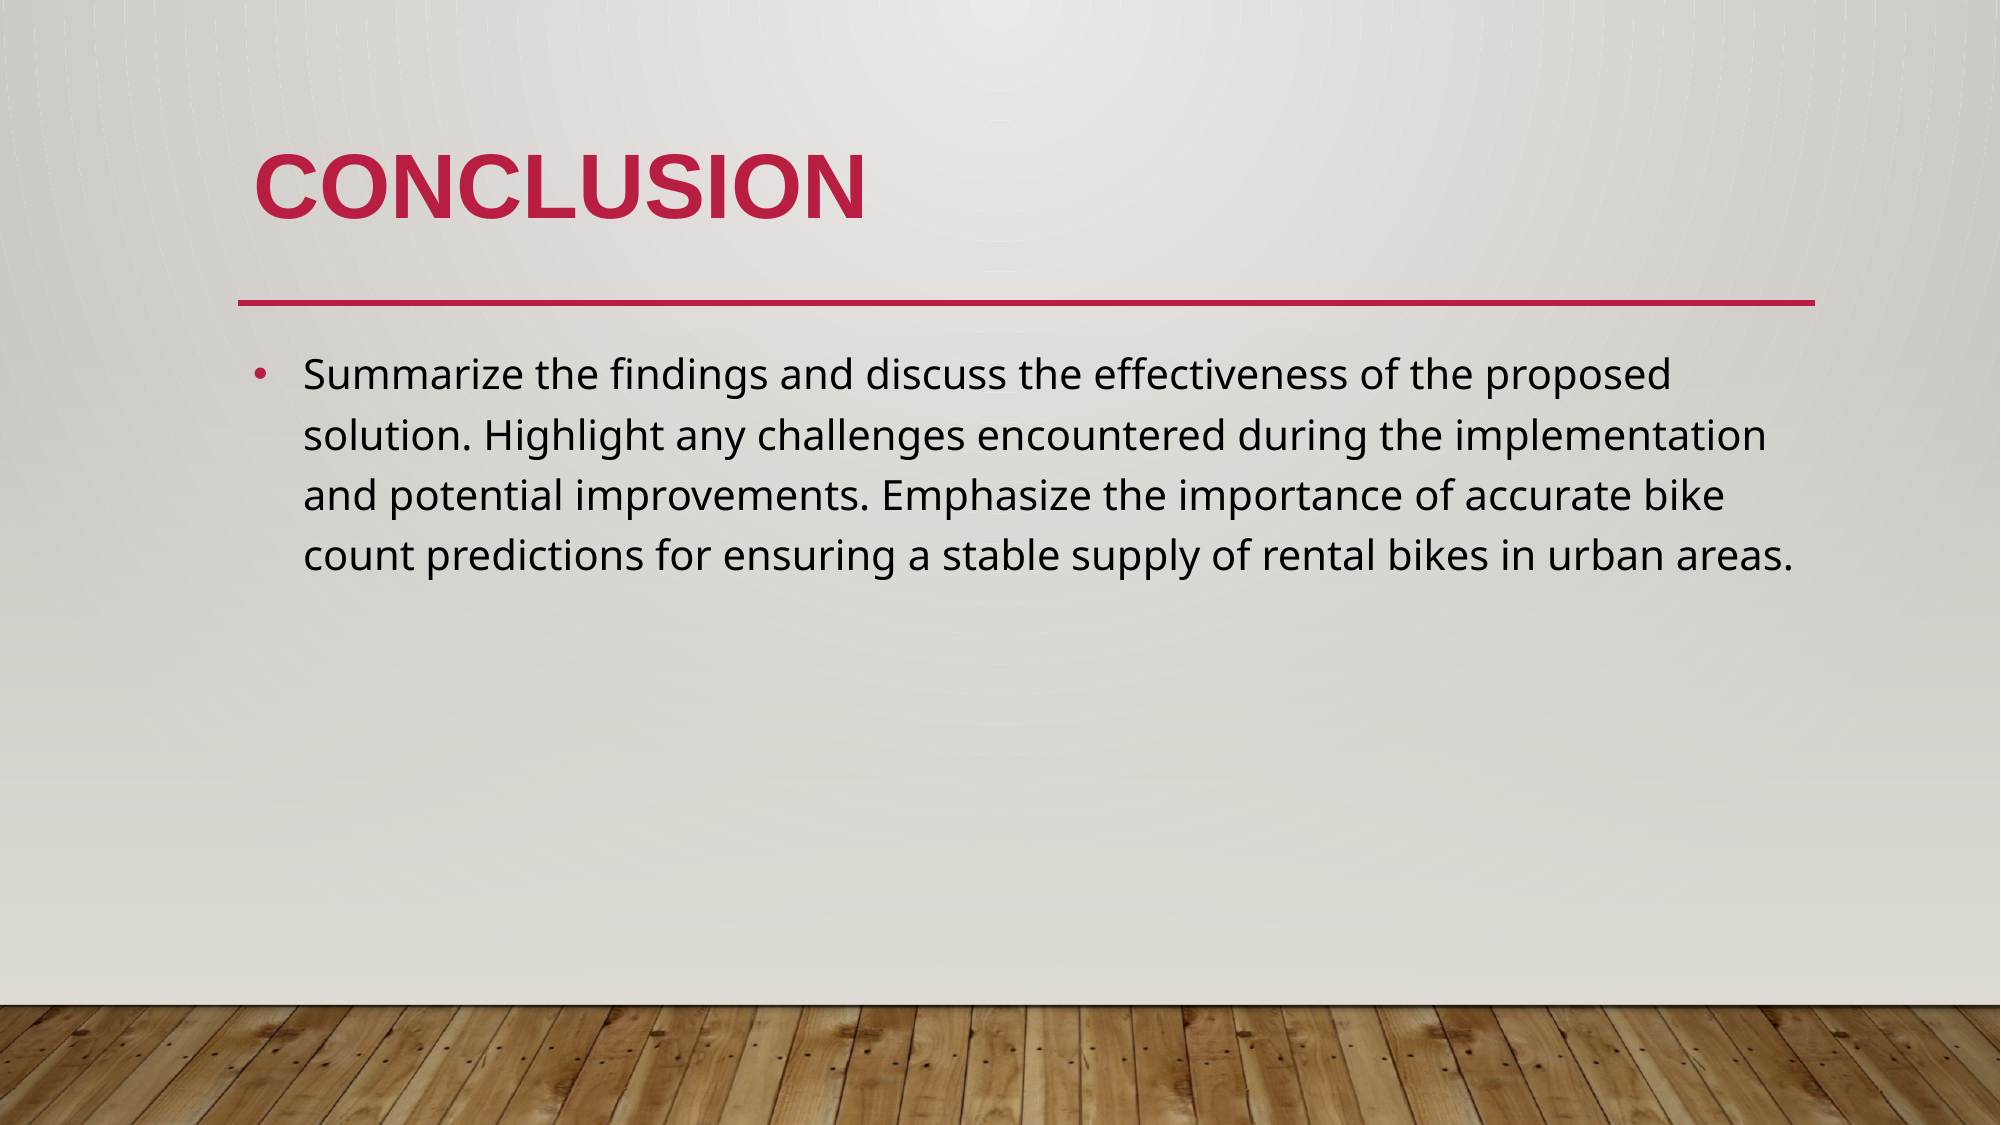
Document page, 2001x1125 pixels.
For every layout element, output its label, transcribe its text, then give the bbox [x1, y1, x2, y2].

list Summarize the findings and discuss the effectiveness of the proposed solution. Highlight any challenges encountered during the implementation and potential improvements. Emphasize the importance of accurate bike count predictions for ensuring a stable supply of rental bikes in urban areas. [238, 330, 1814, 897]
picture [0, 1005, 2000, 1125]
title Conclusion [238, 131, 1814, 305]
